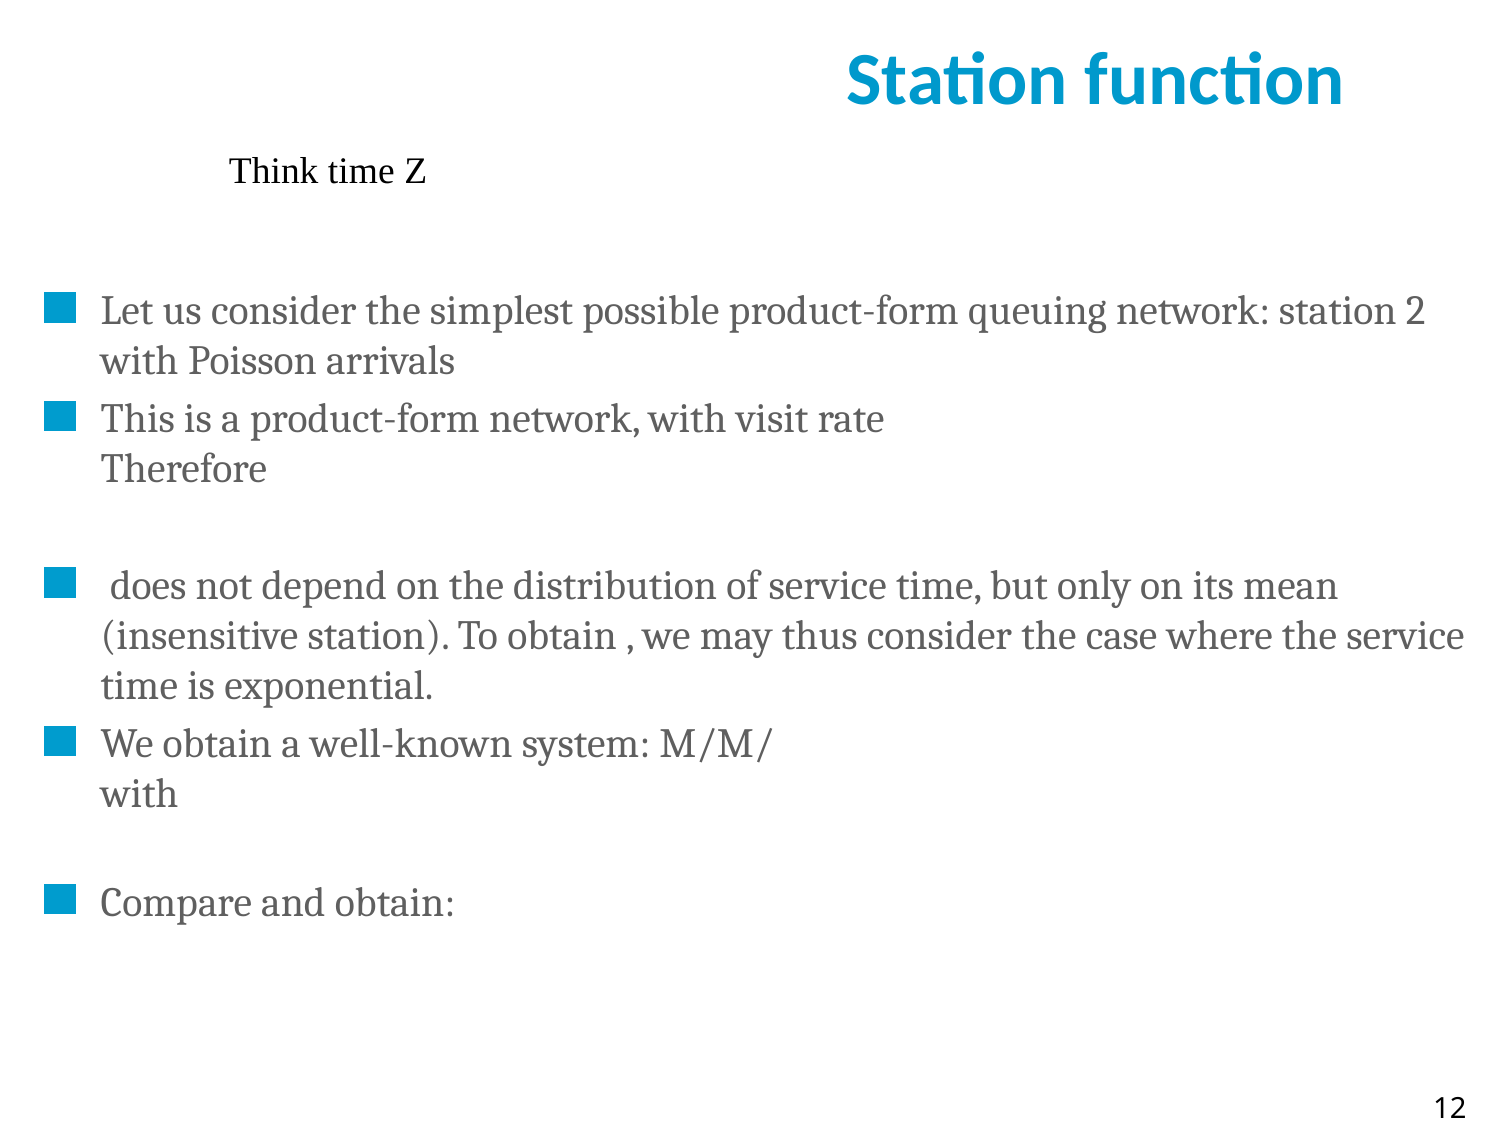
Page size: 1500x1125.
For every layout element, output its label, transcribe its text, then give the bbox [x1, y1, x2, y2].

footer 12 [1399, 1082, 1500, 1125]
text_box Think time Z [214, 139, 443, 199]
